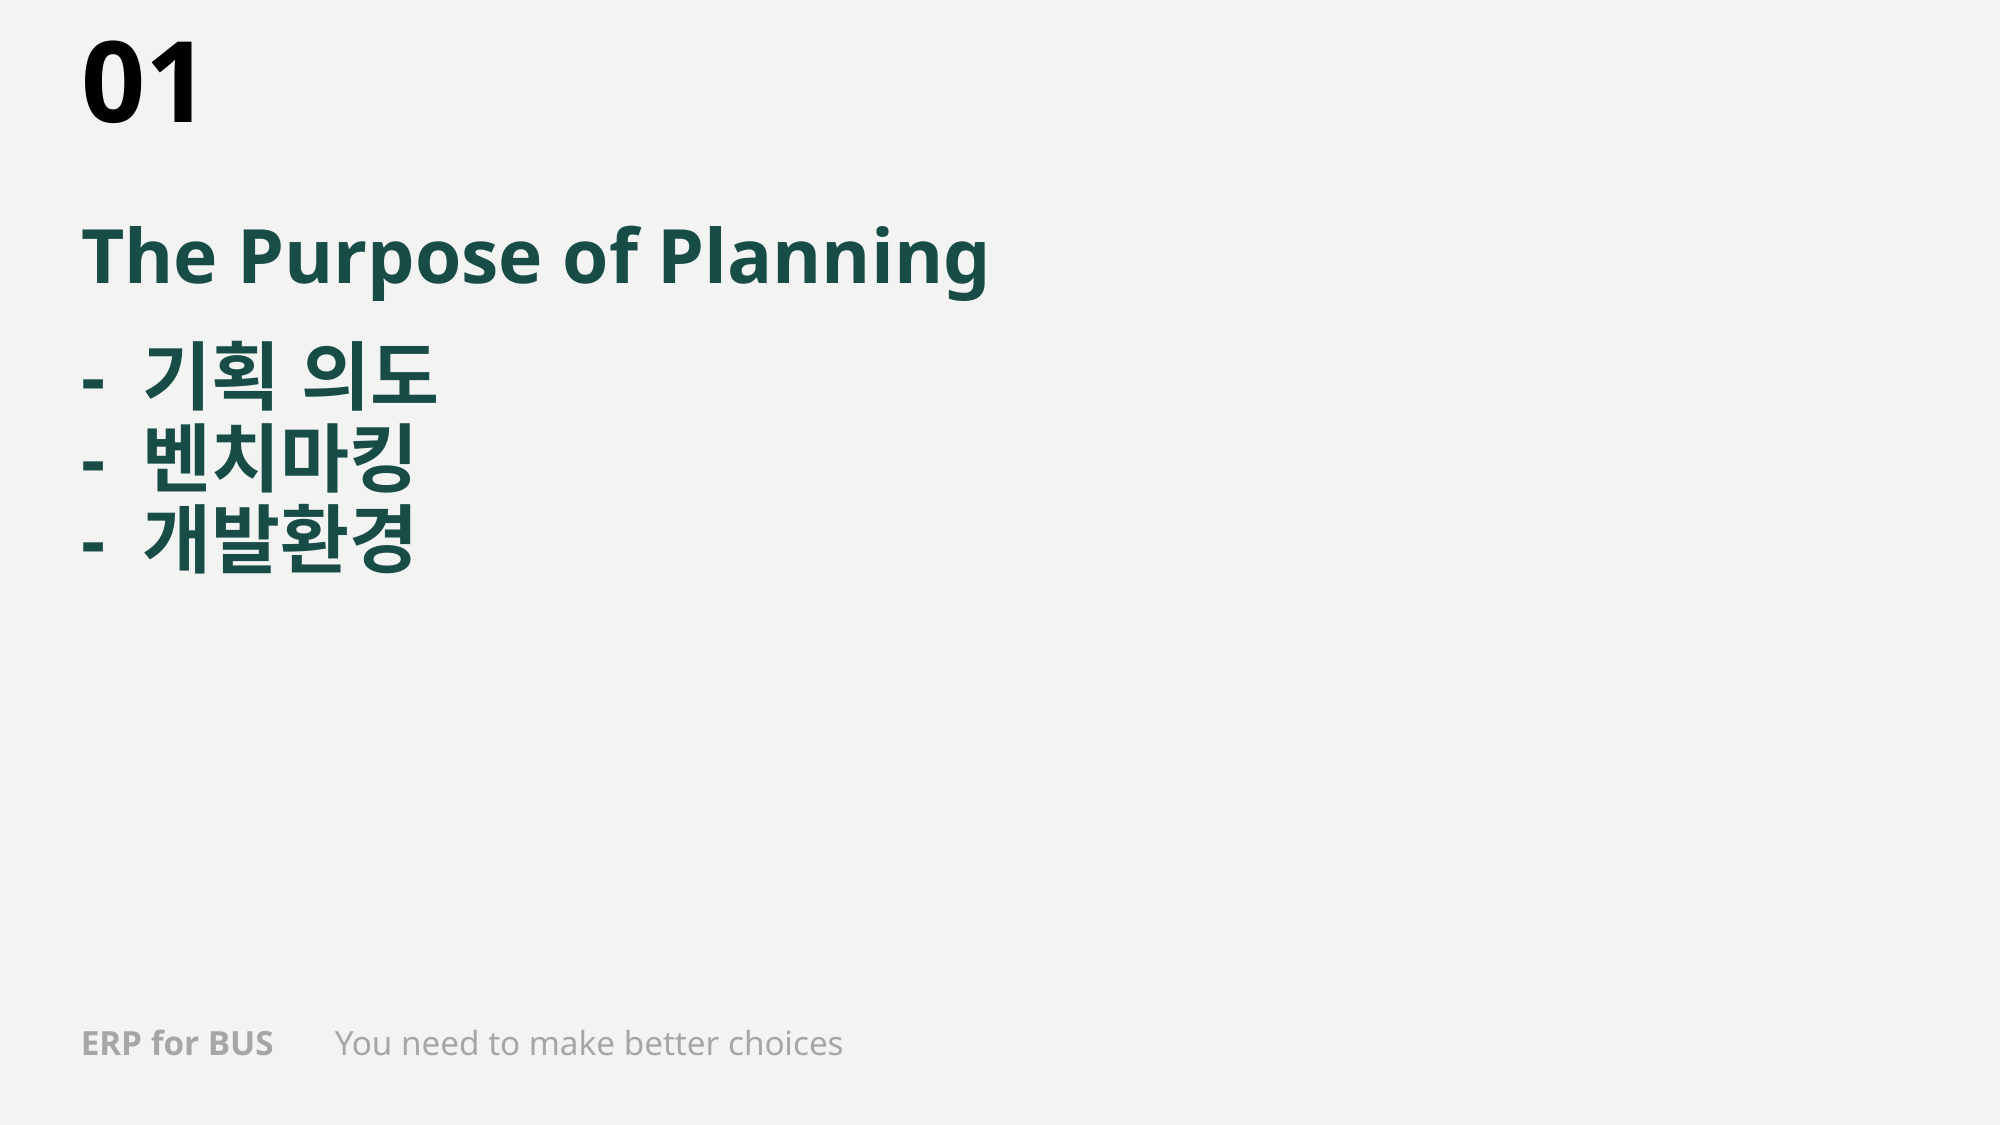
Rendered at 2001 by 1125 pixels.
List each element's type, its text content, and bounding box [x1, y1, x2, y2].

title 01 The Purpose of Planning ㅇ - 기획 의도 - 벤치마킹 - 개발환경 [66, 46, 1556, 563]
text_box ERP for BUS You need to make better choices [66, 1014, 1050, 1069]
